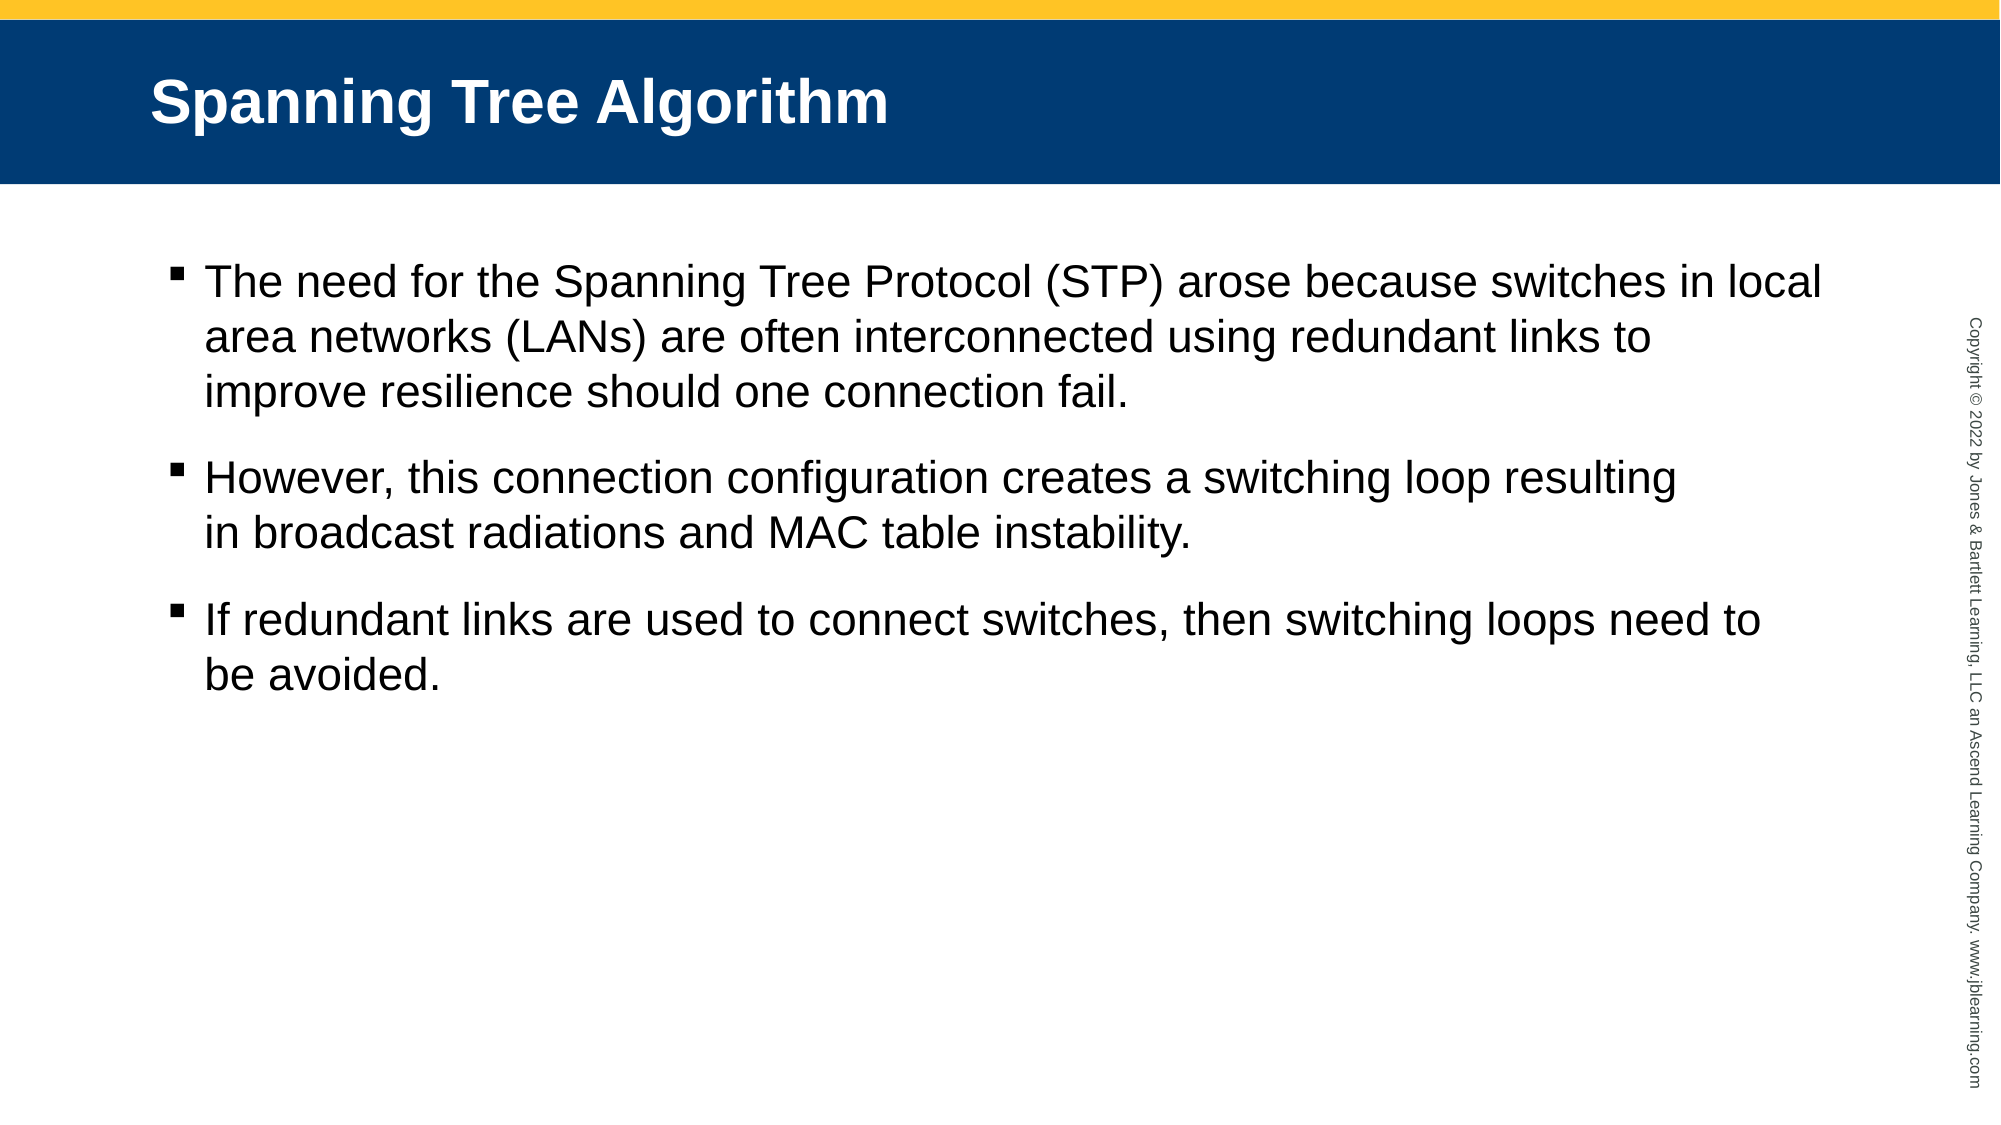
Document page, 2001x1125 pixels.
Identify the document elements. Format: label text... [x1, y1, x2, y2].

list The need for the Spanning Tree Protocol (STP) arose because switches in local area networks (LANs) are often interconnected using redundant links to improve resilience should one connection fail. However, this connection configuration creates a switching loop resulting in broadcast radiations and MAC table instability. If redundant links are used to connect switches, then switching loops need to be avoided. [151, 244, 1840, 1016]
title Spanning Tree Algorithm [0, 19, 2000, 185]
